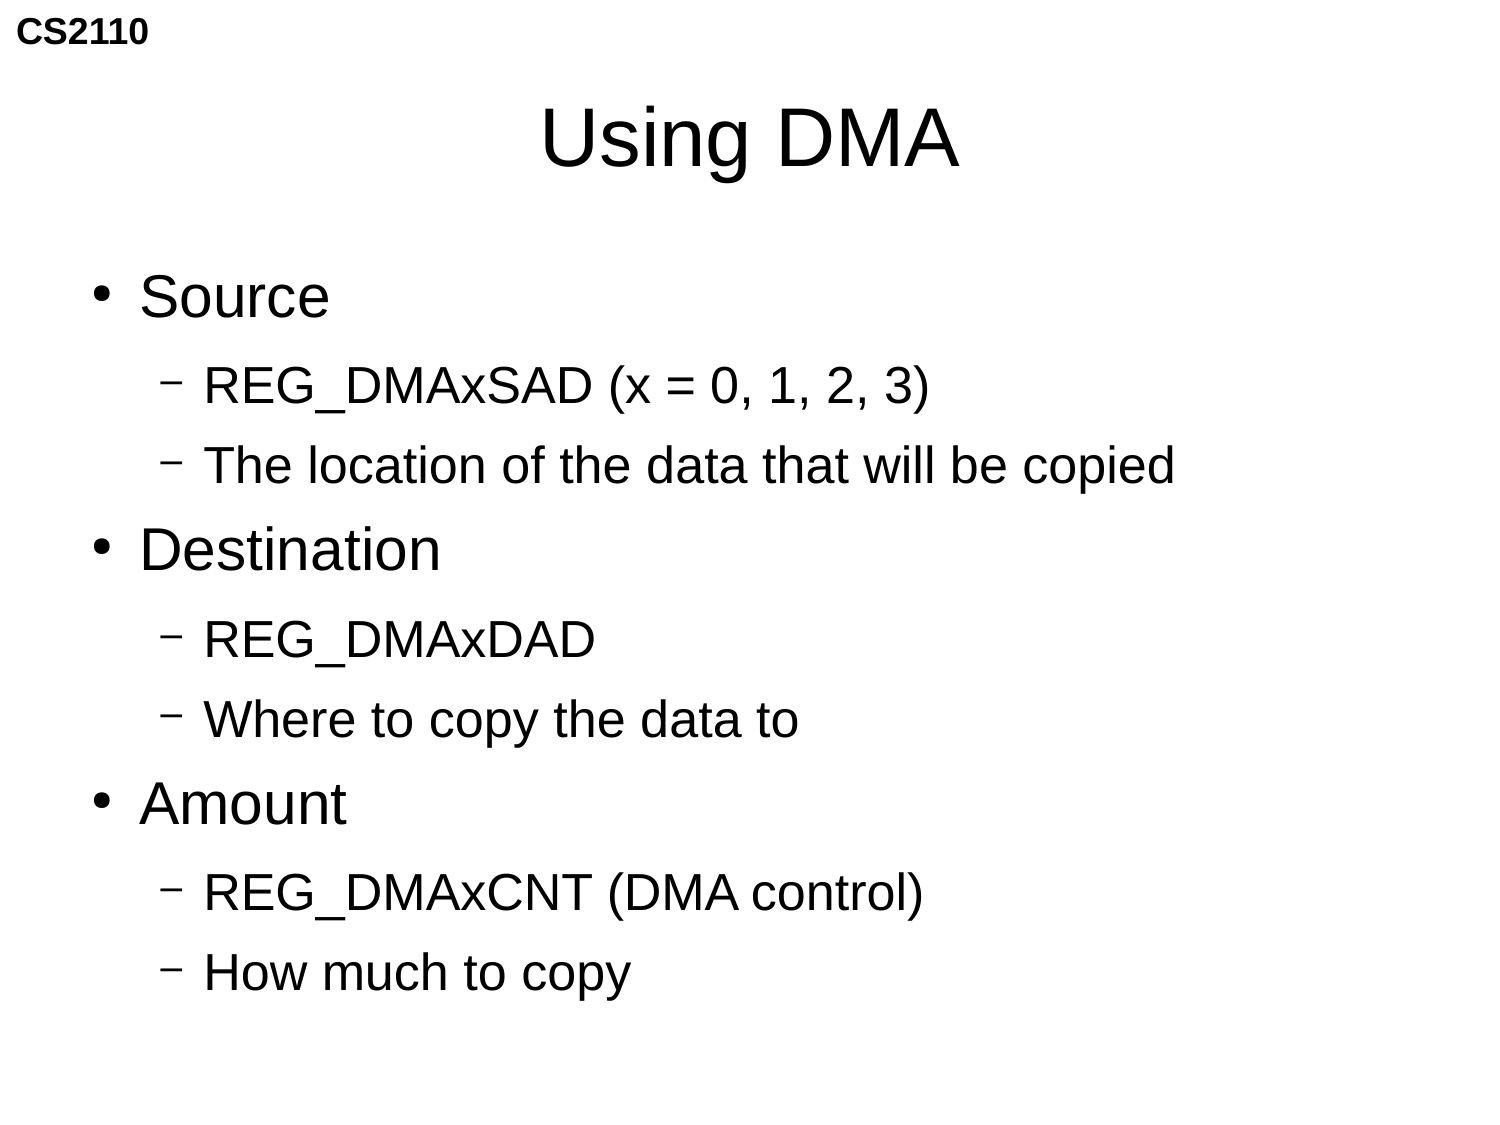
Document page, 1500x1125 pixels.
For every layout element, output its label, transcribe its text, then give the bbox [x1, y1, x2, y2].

text_box Using DMA [74, 92, 1425, 186]
text_box Source REG_DMAxSAD (x = 0, 1, 2, 3) The location of the data that will be copied Destination REG_DMAxDAD Where to copy the data to Amount REG_DMAxCNT (DMA control) How much to copy [74, 263, 1425, 1003]
